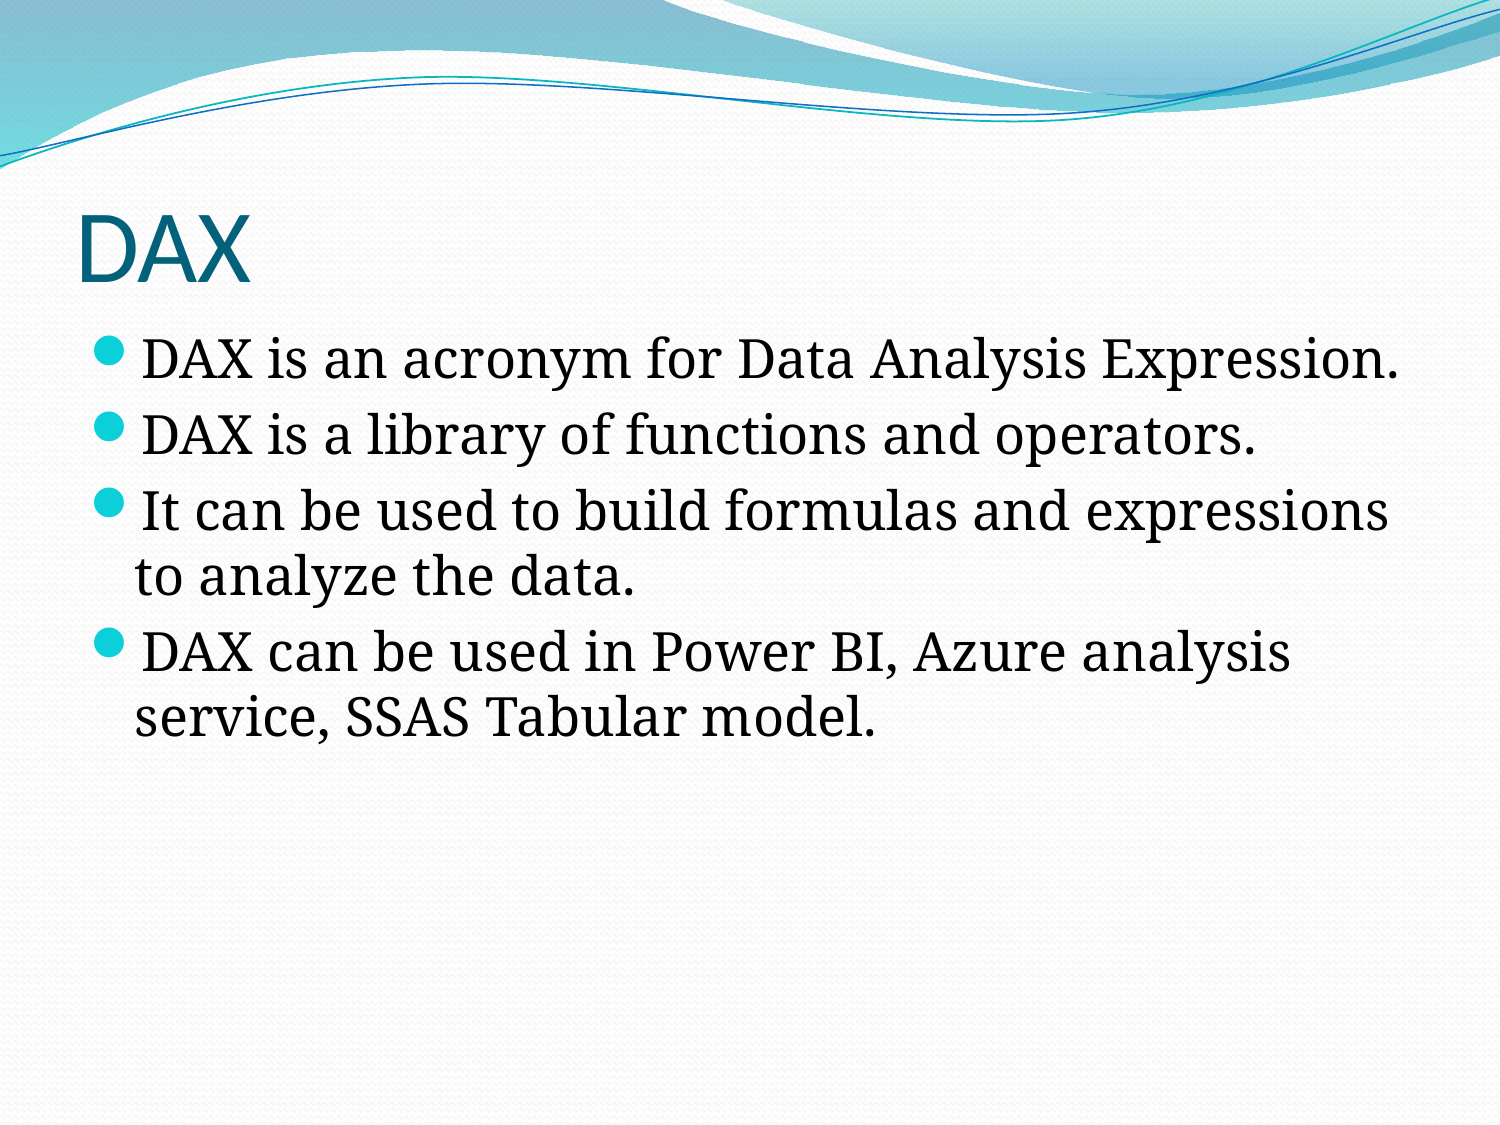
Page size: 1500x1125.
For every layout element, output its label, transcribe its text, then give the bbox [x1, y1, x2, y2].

list DAX is an acronym for Data Analysis Expression. DAX is a library of functions and operators. It can be used to build formulas and expressions to analyze the data. DAX can be used in Power BI, Azure analysis service, SSAS Tabular model. [75, 317, 1425, 1038]
title DAX [75, 115, 1425, 303]
